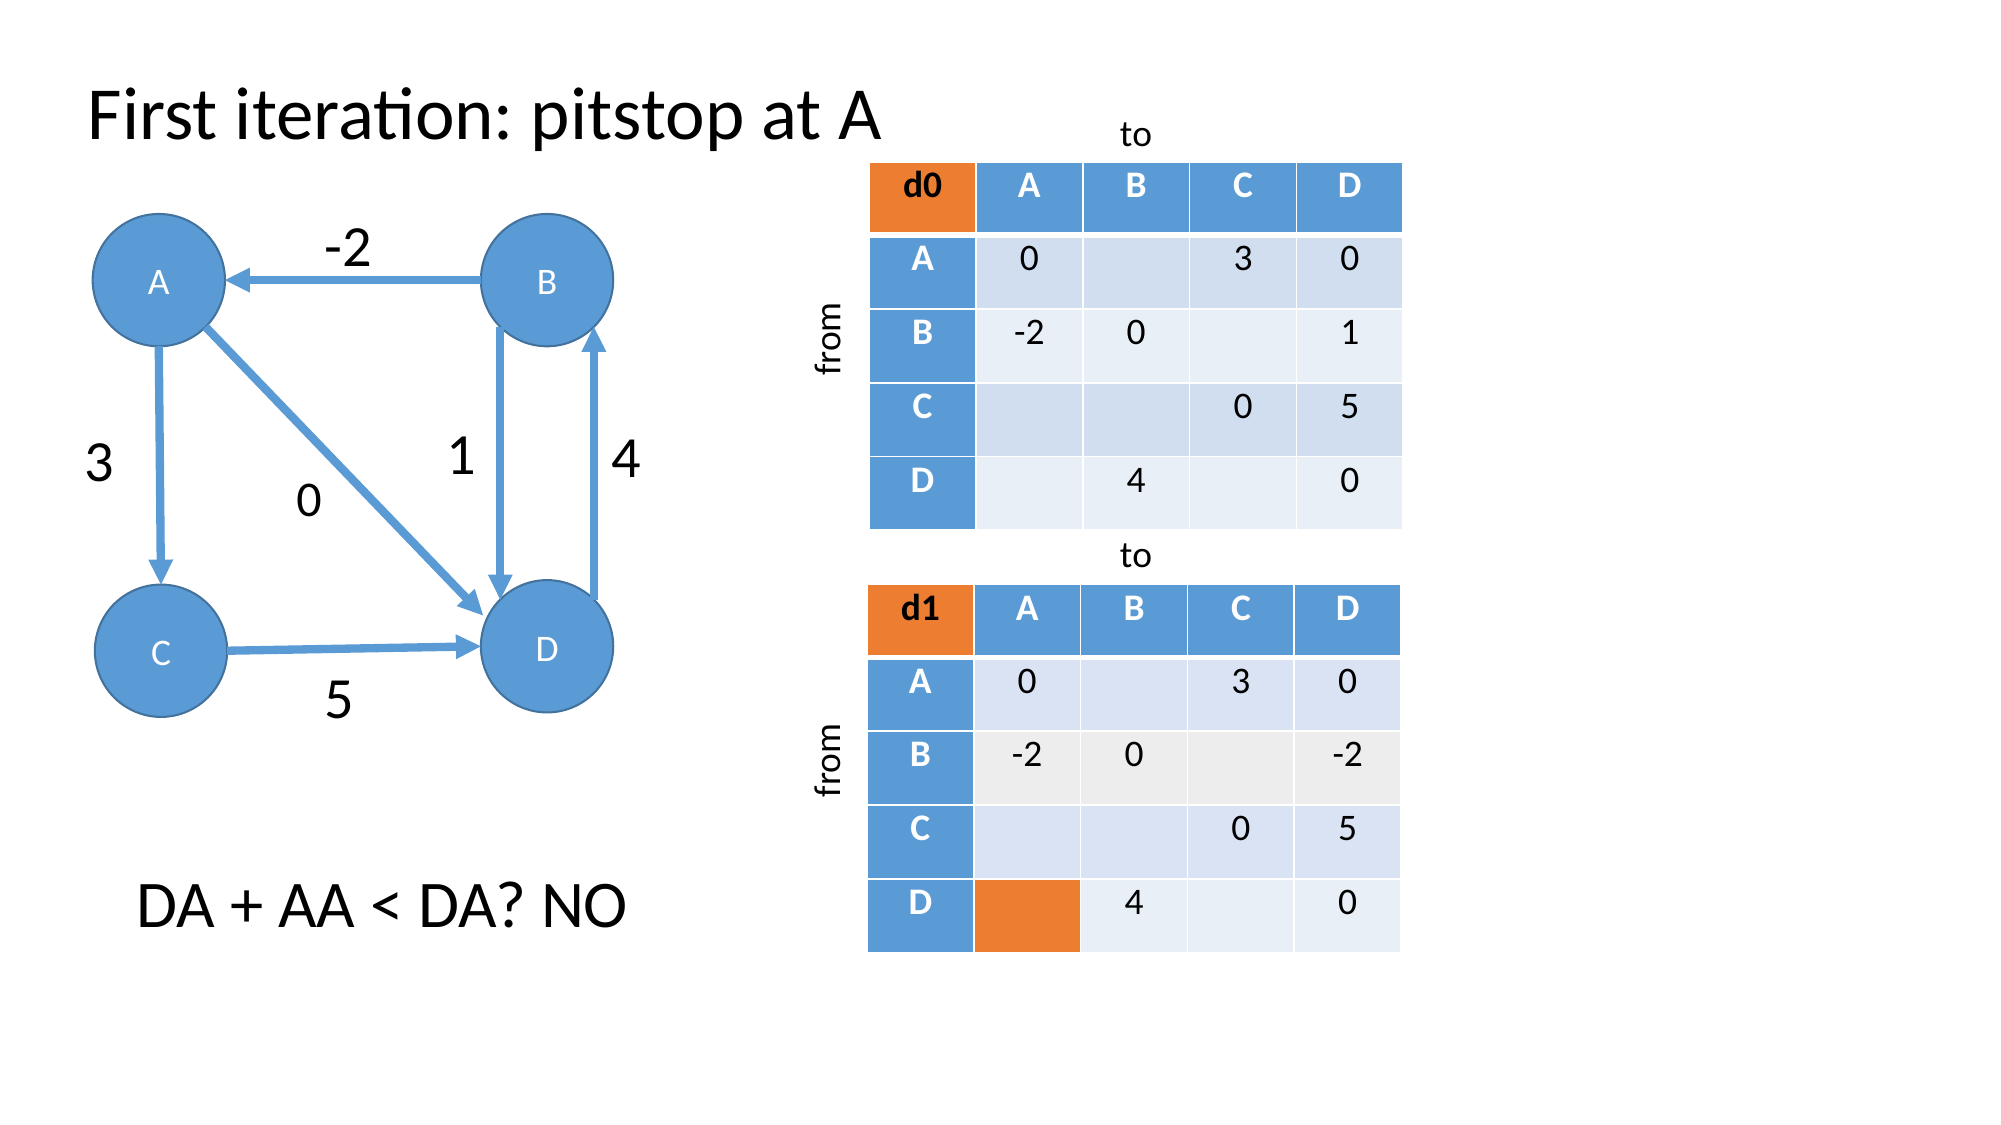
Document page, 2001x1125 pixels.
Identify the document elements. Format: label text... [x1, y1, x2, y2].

text_box -2 [309, 281, 387, 286]
text_box 5 [309, 652, 369, 738]
text_box First iteration: pitstop at A [73, 57, 898, 162]
text_box A [91, 212, 226, 348]
text_box DA + AA < DA? NO [121, 853, 644, 949]
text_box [227, 646, 481, 651]
text_box B [479, 212, 615, 348]
text_box from [795, 708, 856, 812]
text_box C [93, 583, 229, 718]
text_box to [1105, 522, 1167, 583]
text_box 3 [69, 415, 129, 501]
text_box 4 [596, 411, 656, 497]
text_box D [479, 579, 615, 714]
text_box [205, 326, 484, 616]
text_box to [1105, 101, 1167, 162]
text_box from [795, 287, 856, 391]
text_box -2 [309, 200, 387, 280]
text_box 1 [484, 408, 492, 494]
